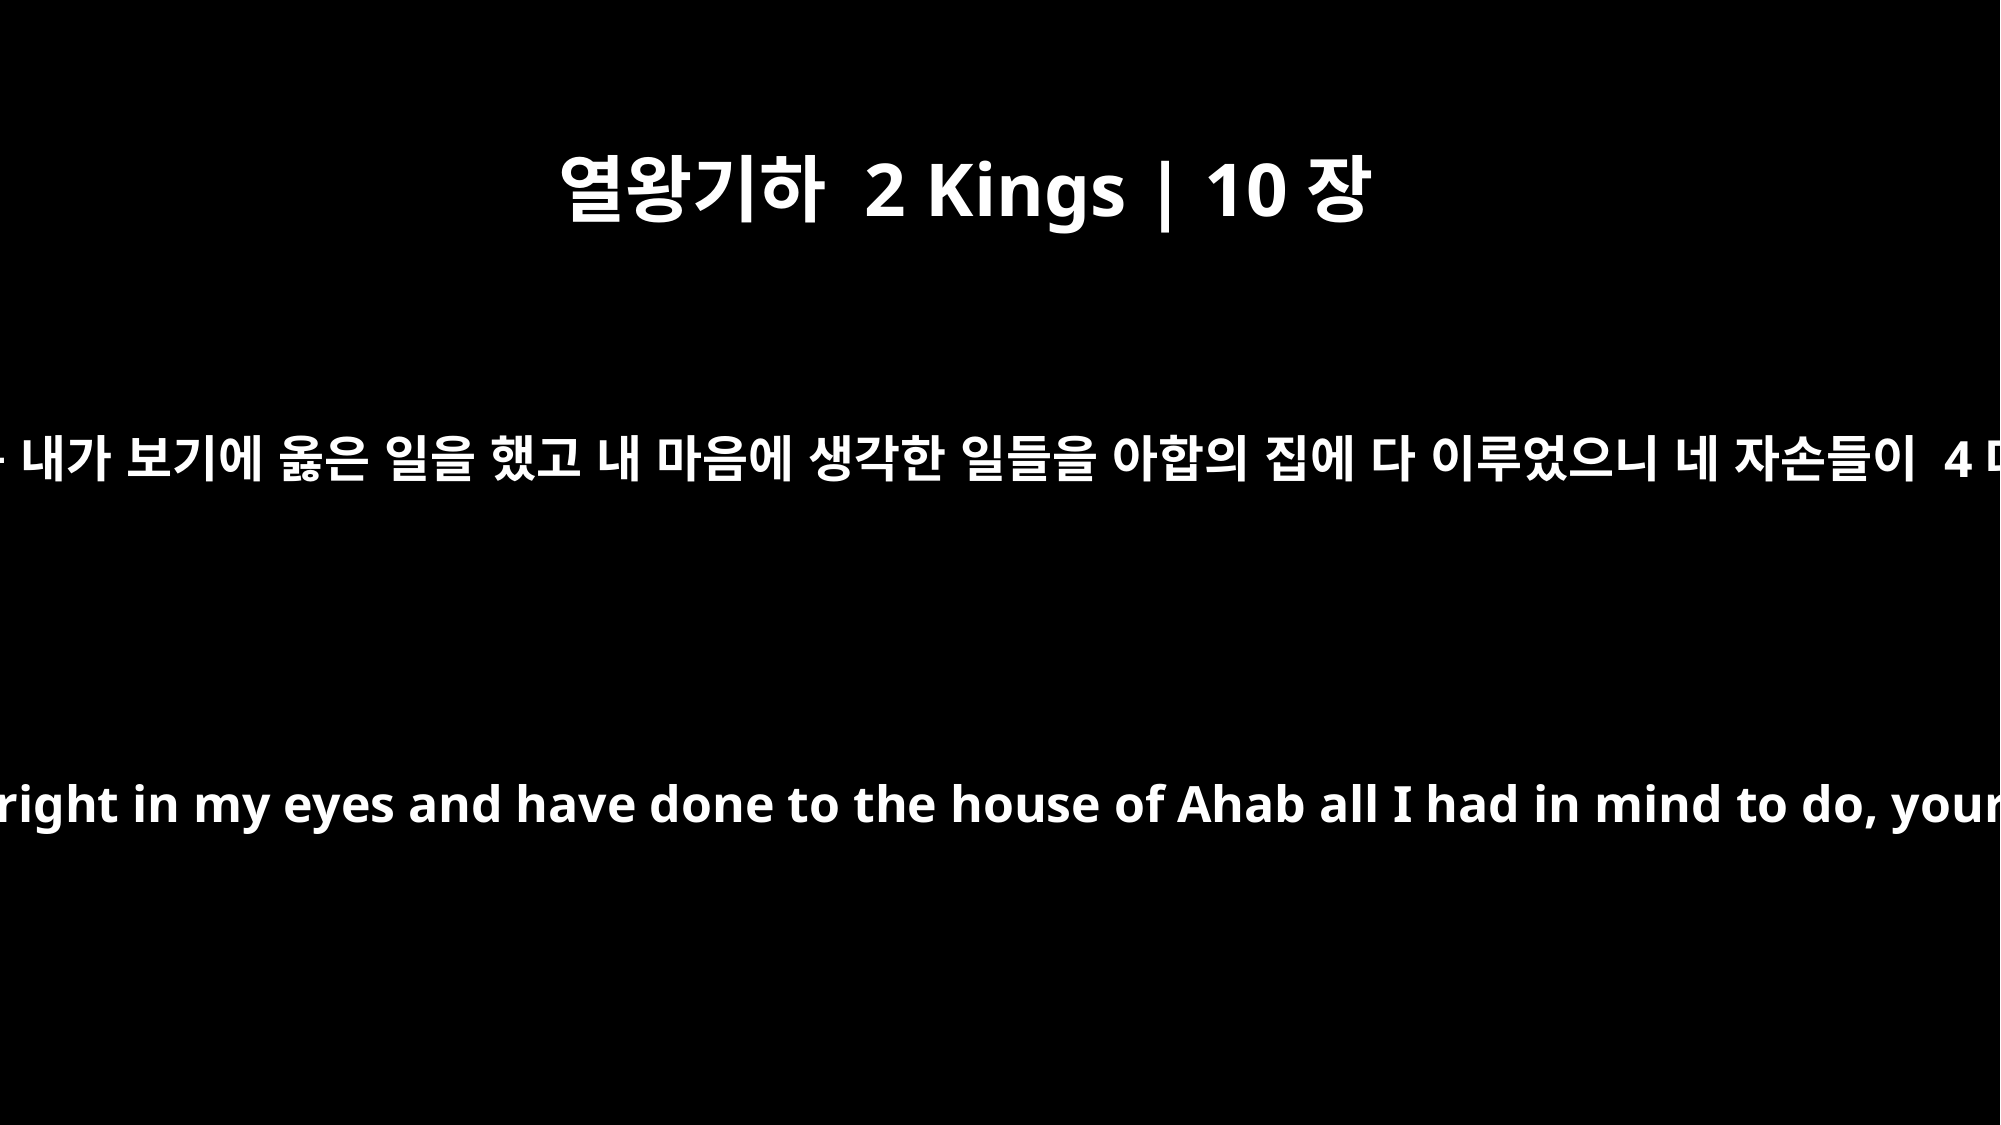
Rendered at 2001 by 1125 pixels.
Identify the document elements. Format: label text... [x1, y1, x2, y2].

text_box The LORD said to Jehu, "Because you have done well in accomplishing what is right in my eyes and have done to the house of Ahab all I had in mind to do, your descendants will sit on the throne of Israel to the fourth generation." [0, 764, 2000, 840]
text_box 30 여호와께서 예후에게 말씀하셨습니다. “너는 내가 보기에 옳은 일을 했고 내 마음에 생각한 일들을 아합의 집에 다 이루었으니 네 자손들이 4대까지 이스라엘 왕좌에 앉게 될 것이다.” [0, 359, 2000, 495]
text_box 열왕기하 2 Kings | 10장 [543, 136, 1389, 239]
